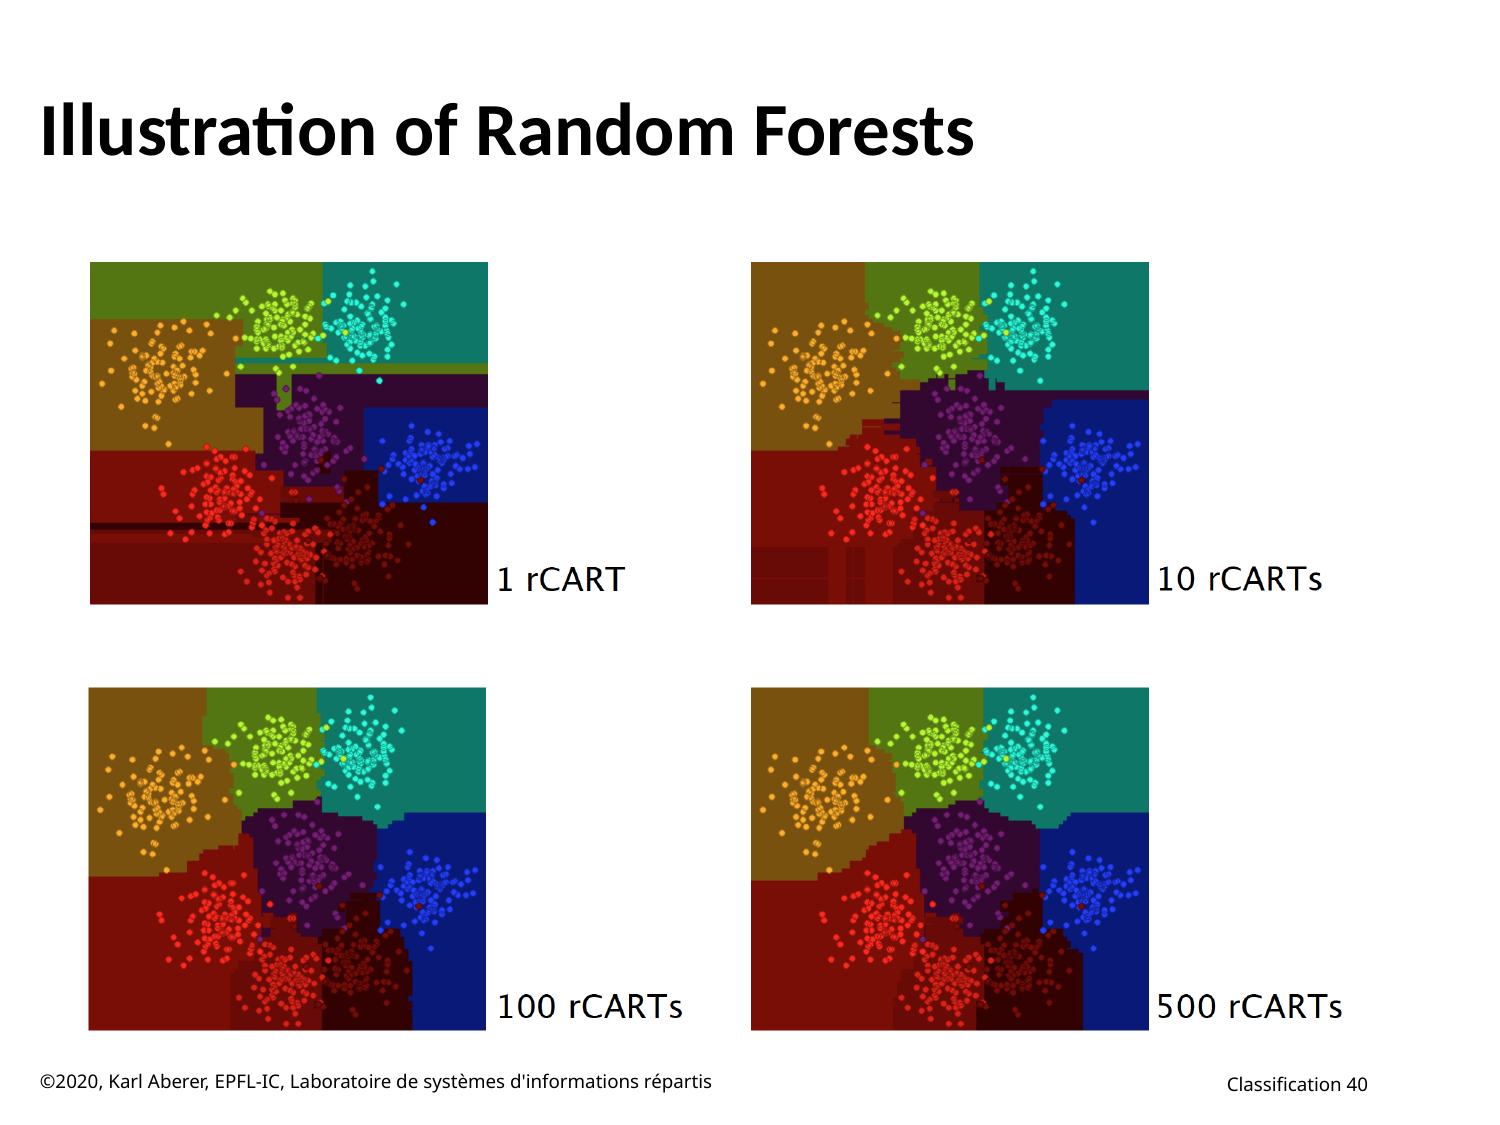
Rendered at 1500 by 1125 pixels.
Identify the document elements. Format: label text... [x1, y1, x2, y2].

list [49, 219, 1372, 1046]
title Illustration of Random Forests [24, 49, 1388, 201]
footer ©2020, Karl Aberer, EPFL-IC, Laboratoire de systèmes d'informations répartis [24, 1062, 988, 1101]
